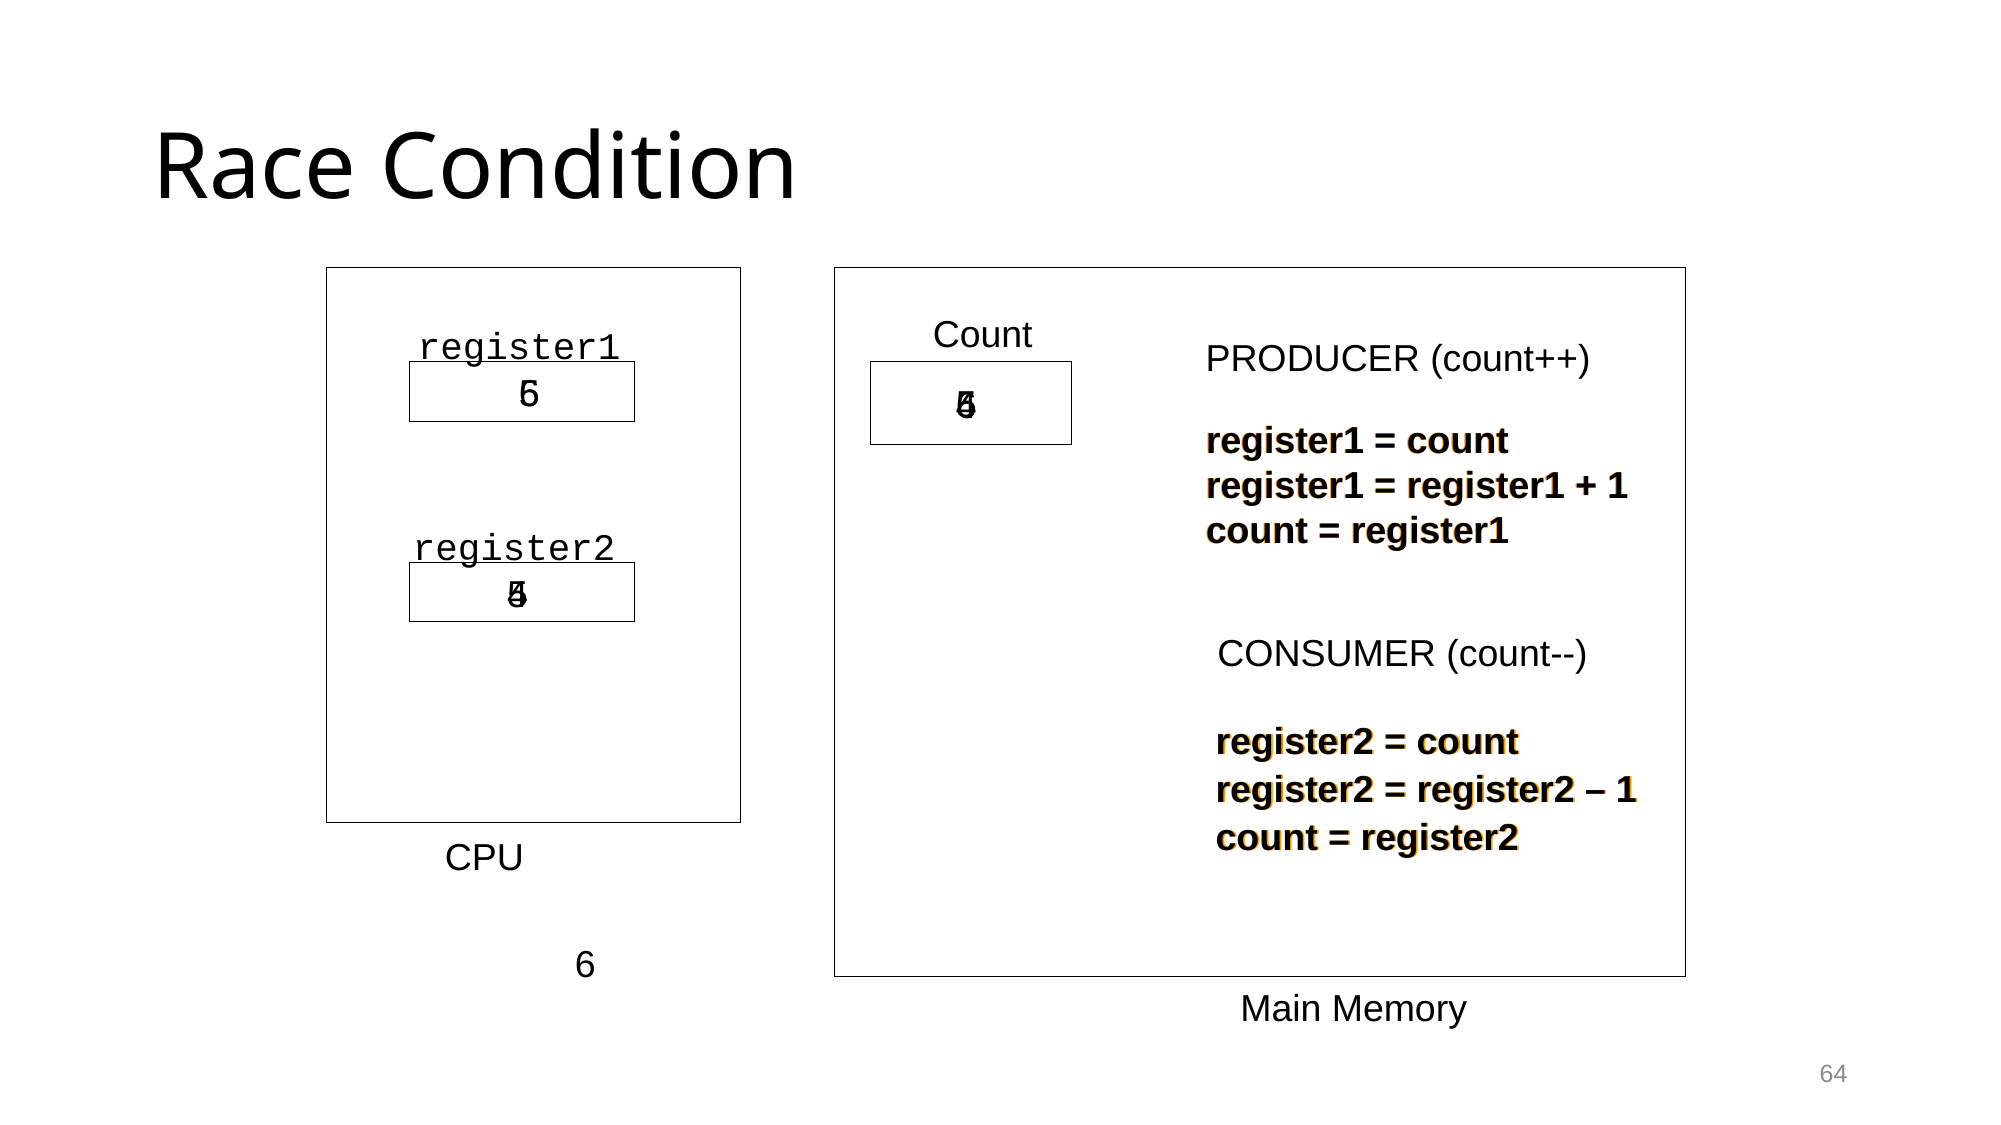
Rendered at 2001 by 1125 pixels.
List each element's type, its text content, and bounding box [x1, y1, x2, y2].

text_box [1492, 506, 1523, 568]
text_box CPU [430, 825, 540, 886]
text_box [326, 267, 740, 823]
text_box Main Memory [1225, 976, 1483, 1037]
slide_number 64 [1412, 1042, 1863, 1103]
title Race Condition [137, 59, 1863, 278]
text_box 6 [560, 931, 611, 993]
text_box [834, 267, 1686, 976]
